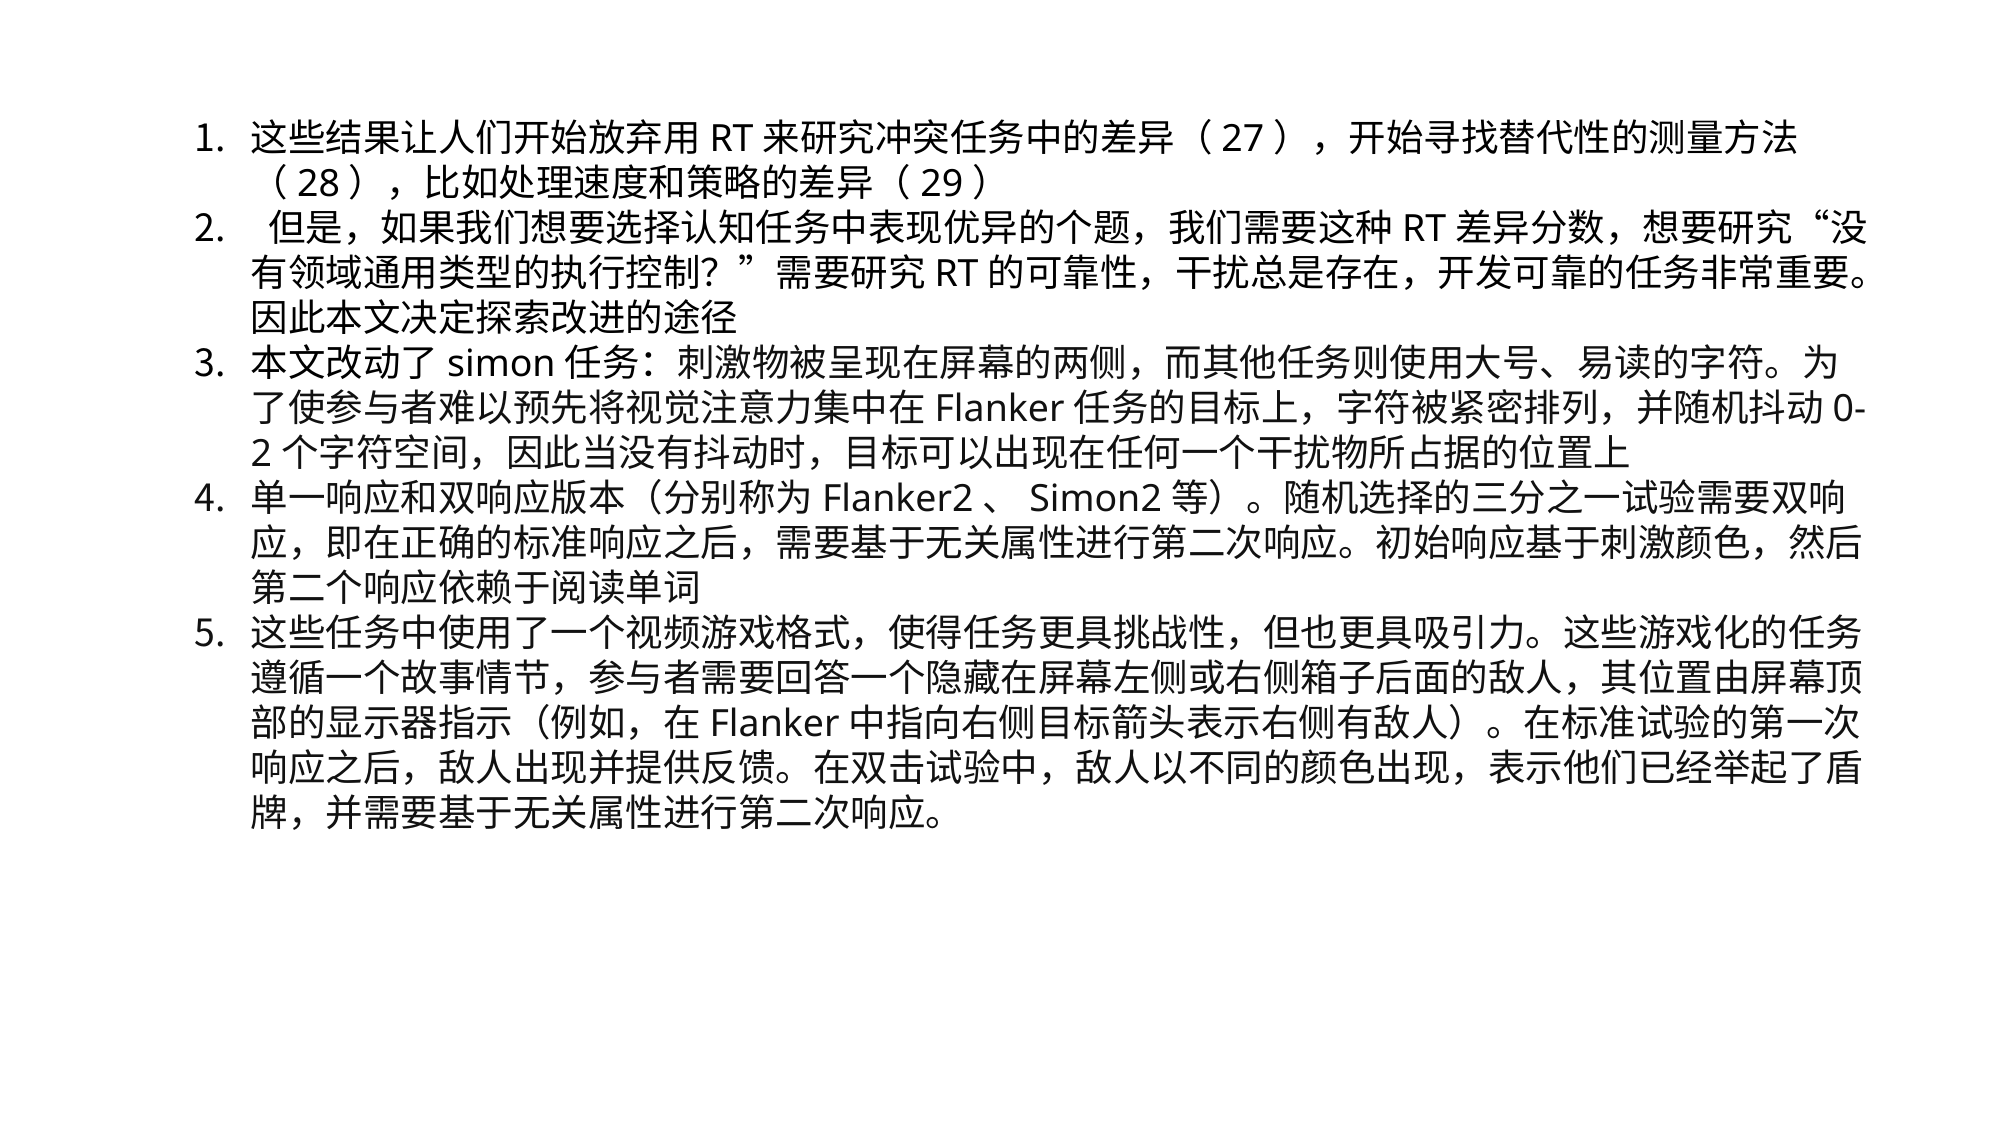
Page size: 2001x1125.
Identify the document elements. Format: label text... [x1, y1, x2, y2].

text_box 这些结果让人们开始放弃用RT来研究冲突任务中的差异（27），开始寻找替代性的测量方法（28），比如处理速度和策略的差异（29） 但是，如果我们想要选择认知任务中表现优异的个题，我们需要这种RT差异分数，想要研究“没有领域通用类型的执行控制？”需要研究RT的可靠性，干扰总是存在，开发可靠的任务非常重要。因此本文决定探索改进的途径 本文改动了simon任务：刺激物被呈现在屏幕的两侧，而其他任务则使用大号、易读的字符。为了使参与者难以预先将视觉注意力集中在Flanker任务的目标上，字符被紧密排列，并随机抖动0-2个字符空间，因此当没有抖动时，目标可以出现在任何一个干扰物所占据的位置上 单一响应和双响应版本（分别称为Flanker2、Simon2等）。随机选择的三分之一试验需要双响应，即在正确的标准响应之后，需要基于无关属性进行第二次响应。初始响应基于刺激颜色，然后第二个响应依赖于阅读单词 这些任务中使用了一个视频游戏格式，使得任务更具挑战性，但也更具吸引力。这些游戏化的任务遵循一个故事情节，参与者需要回答一个隐藏在屏幕左侧或右侧箱子后面的敌人，其位置由屏幕顶部的显示器指示（例如，在Flanker中指向右侧目标箭头表示右侧有敌人）。在标准试验的第一次响应之后，敌人出现并提供反馈。在双击试验中，敌人以不同的颜色出现，表示他们已经举起了盾牌，并需要基于无关属性进行第二次响应。 [179, 106, 1883, 842]
